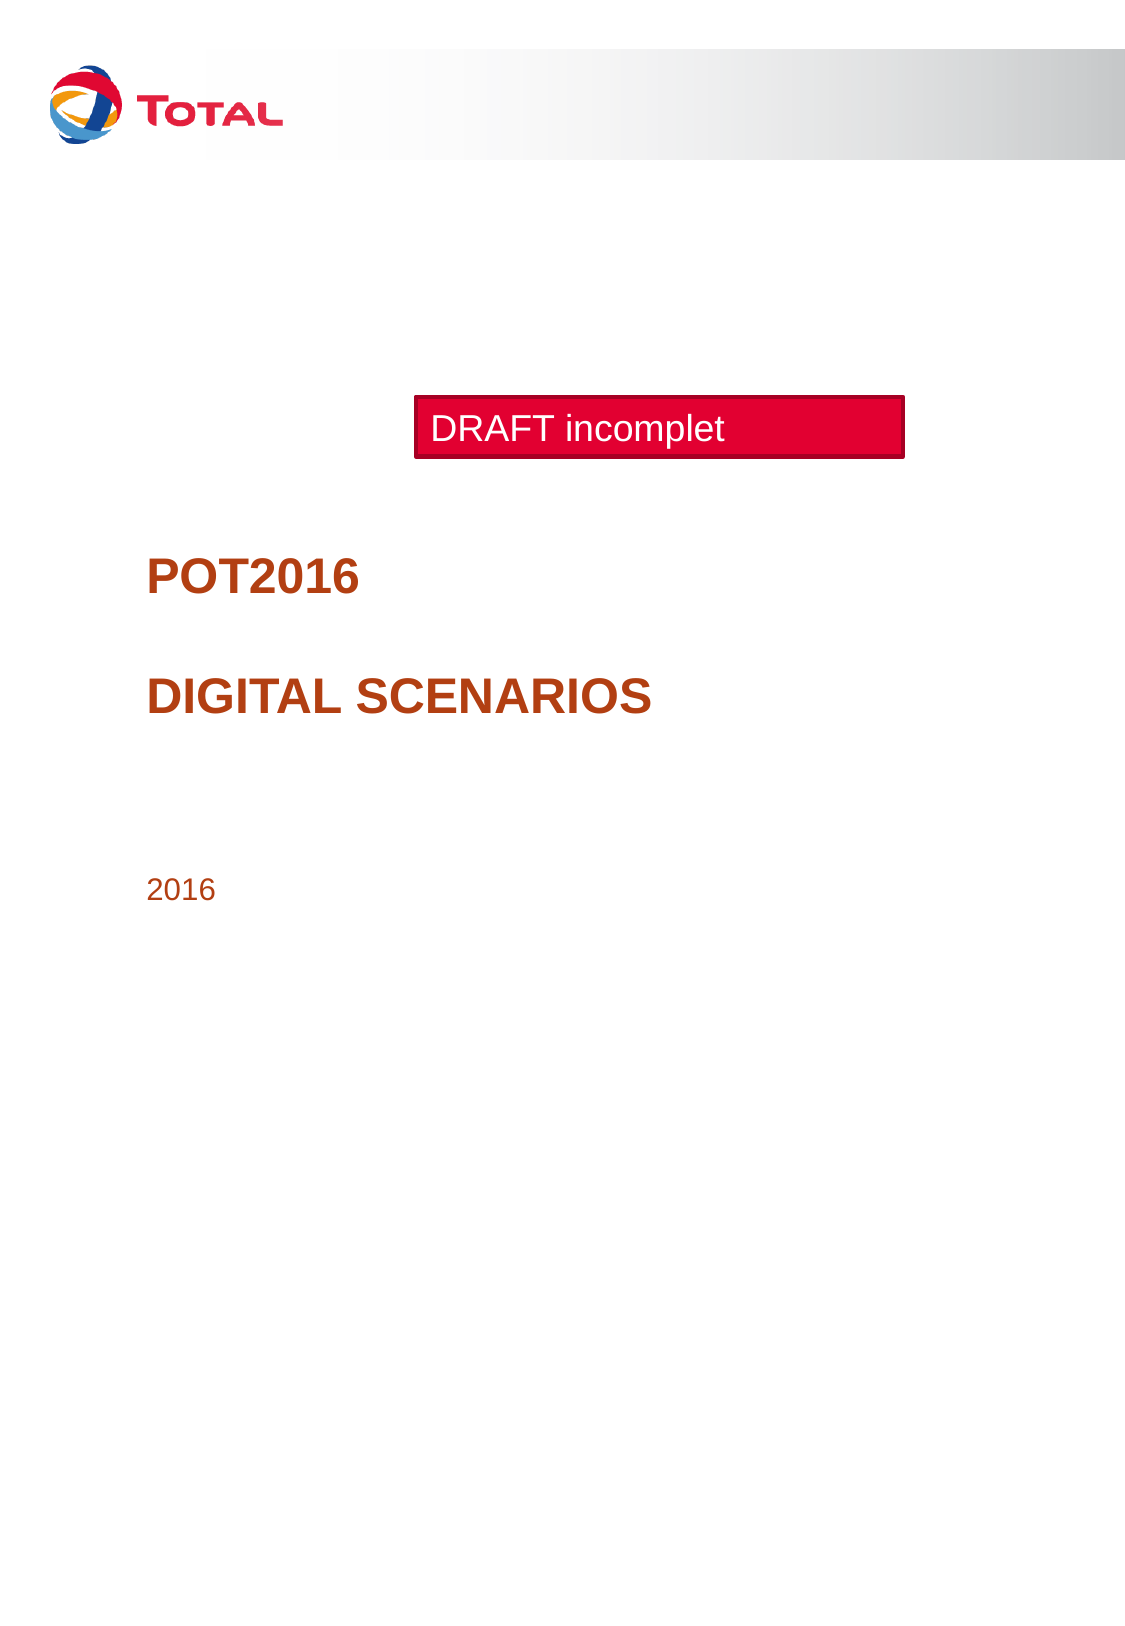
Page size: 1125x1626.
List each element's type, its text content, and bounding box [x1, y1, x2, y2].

list 2016 [146, 862, 1042, 1284]
title POT2016 DIGITAL Scenarios [146, 499, 1042, 852]
picture [0, 49, 1125, 160]
text_box DRAFT incomplet [414, 395, 905, 459]
